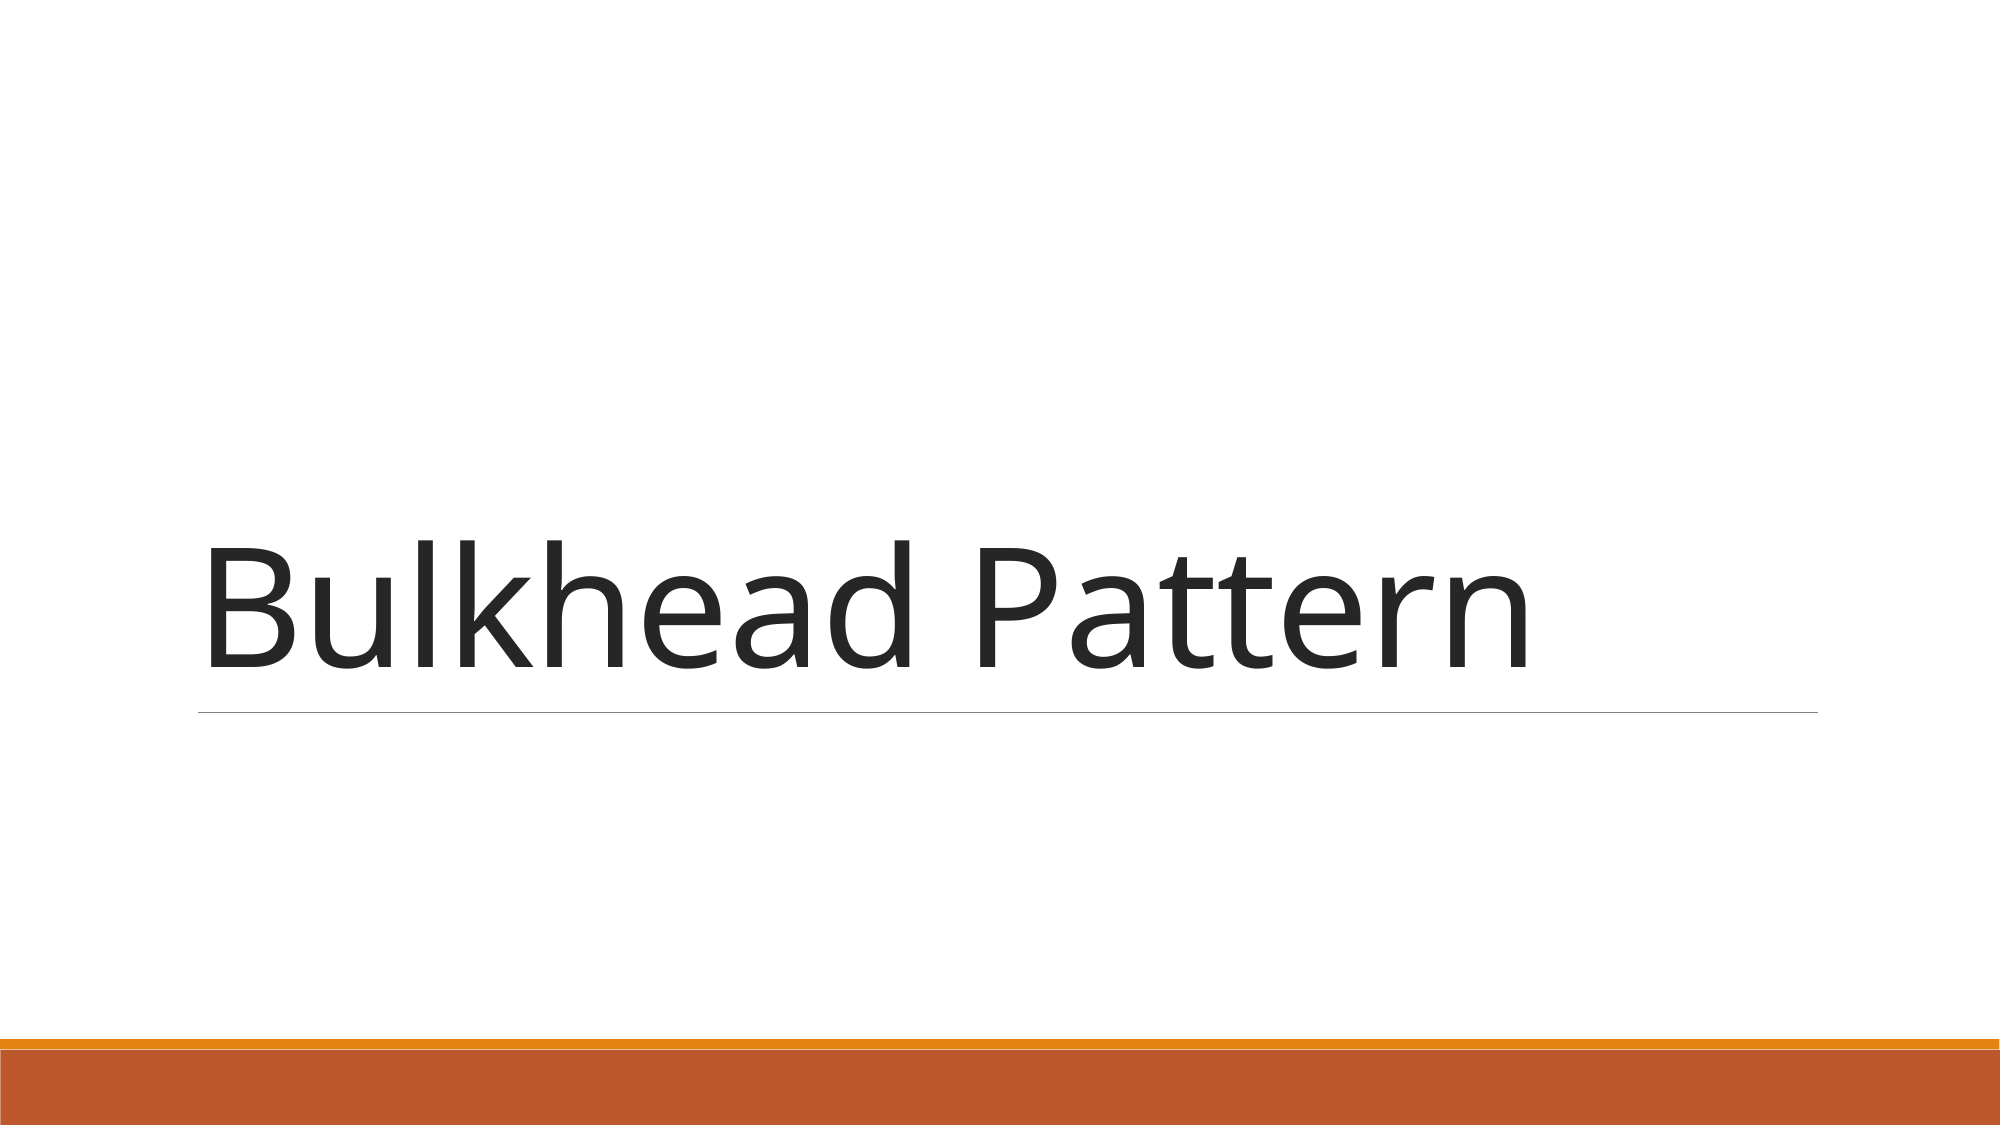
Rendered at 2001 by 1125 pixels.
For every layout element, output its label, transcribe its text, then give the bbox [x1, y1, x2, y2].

title Bulkhead Pattern [180, 124, 1830, 710]
